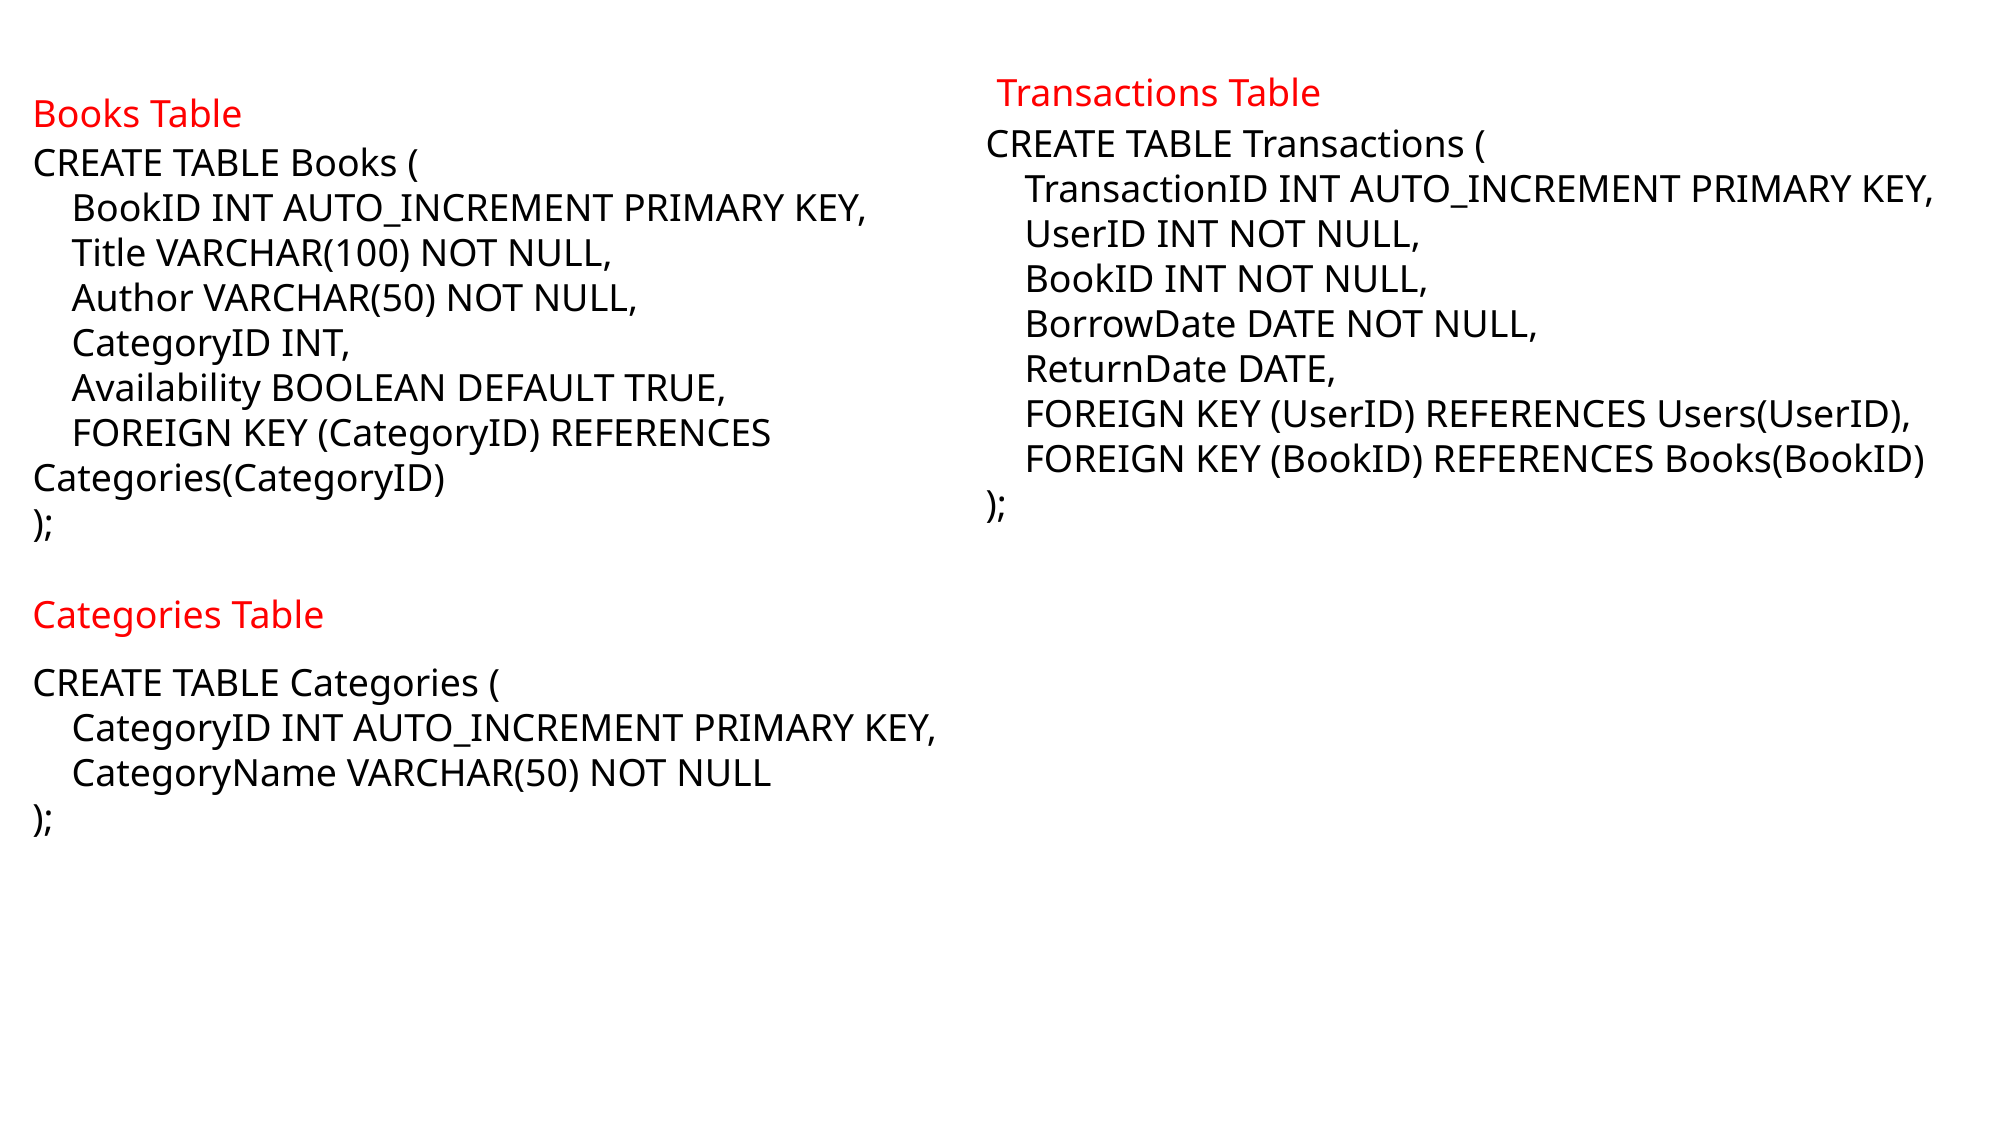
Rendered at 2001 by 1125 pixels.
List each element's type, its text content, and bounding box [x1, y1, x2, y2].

text_box Categories Table [17, 584, 1018, 644]
text_box Transactions Table [981, 61, 1983, 122]
text_box CREATE TABLE Books ( BookID INT AUTO_INCREMENT PRIMARY KEY, Title VARCHAR(100) NOT NULL, Author VARCHAR(50) NOT NULL, CategoryID INT, Availability BOOLEAN DEFAULT TRUE, FOREIGN KEY (CategoryID) REFERENCES Categories(CategoryID) ); [17, 131, 1119, 552]
text_box CREATE TABLE Categories ( CategoryID INT AUTO_INCREMENT PRIMARY KEY, CategoryName VARCHAR(50) NOT NULL ); [17, 651, 1018, 846]
text_box Books Table [17, 82, 919, 143]
text_box CREATE TABLE Transactions ( TransactionID INT AUTO_INCREMENT PRIMARY KEY, UserID INT NOT NULL, BookID INT NOT NULL, BorrowDate DATE NOT NULL, ReturnDate DATE, FOREIGN KEY (UserID) REFERENCES Users(UserID), FOREIGN KEY (BookID) REFERENCES Books(BookID) ); [970, 112, 1971, 533]
